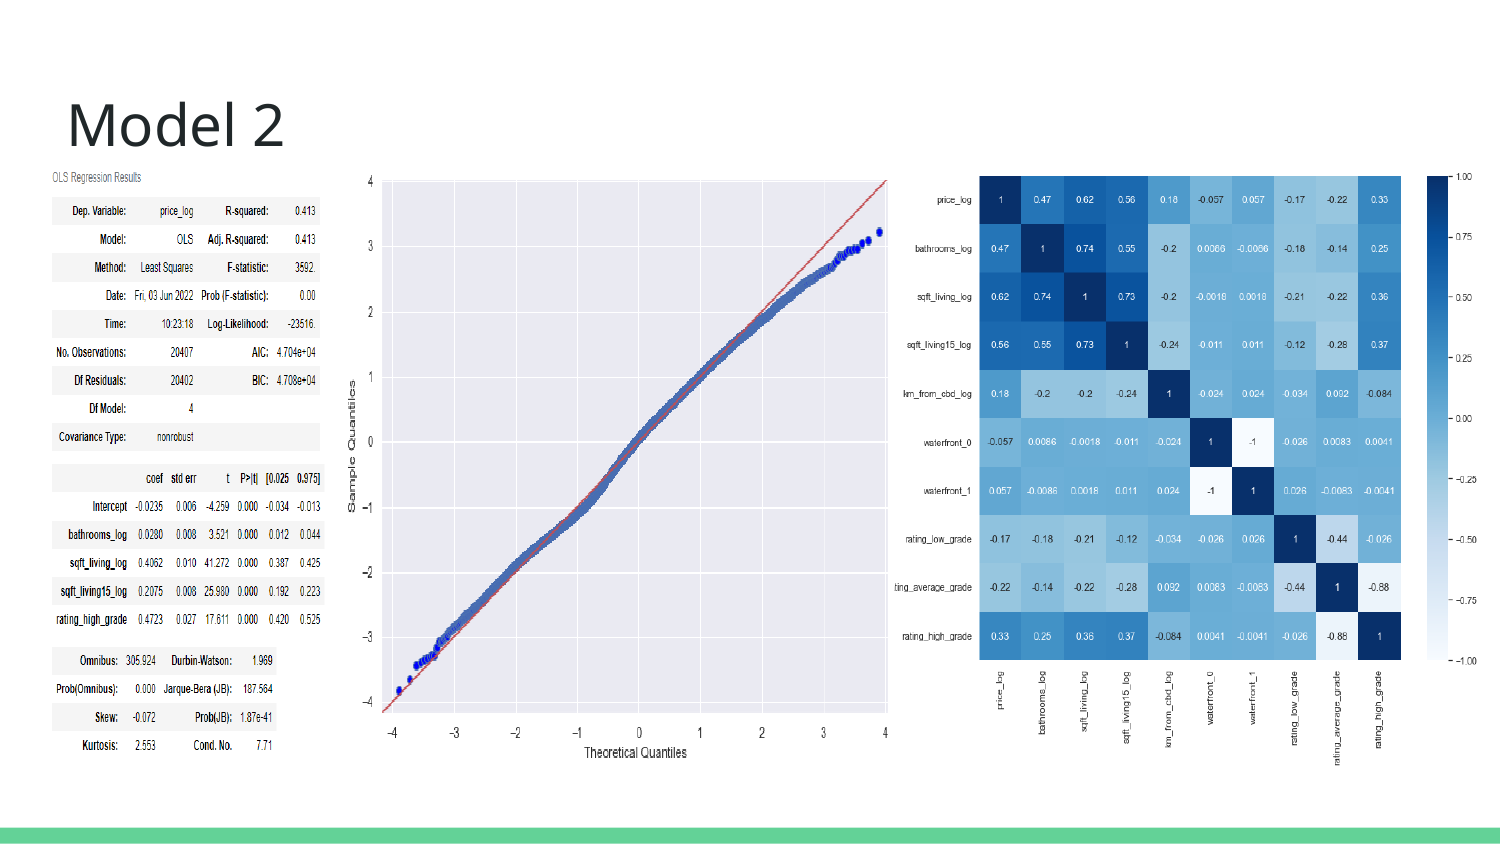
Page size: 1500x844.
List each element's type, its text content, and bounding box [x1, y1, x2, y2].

picture [342, 166, 1482, 771]
picture [49, 166, 329, 771]
title Model 2 [51, 72, 1449, 167]
